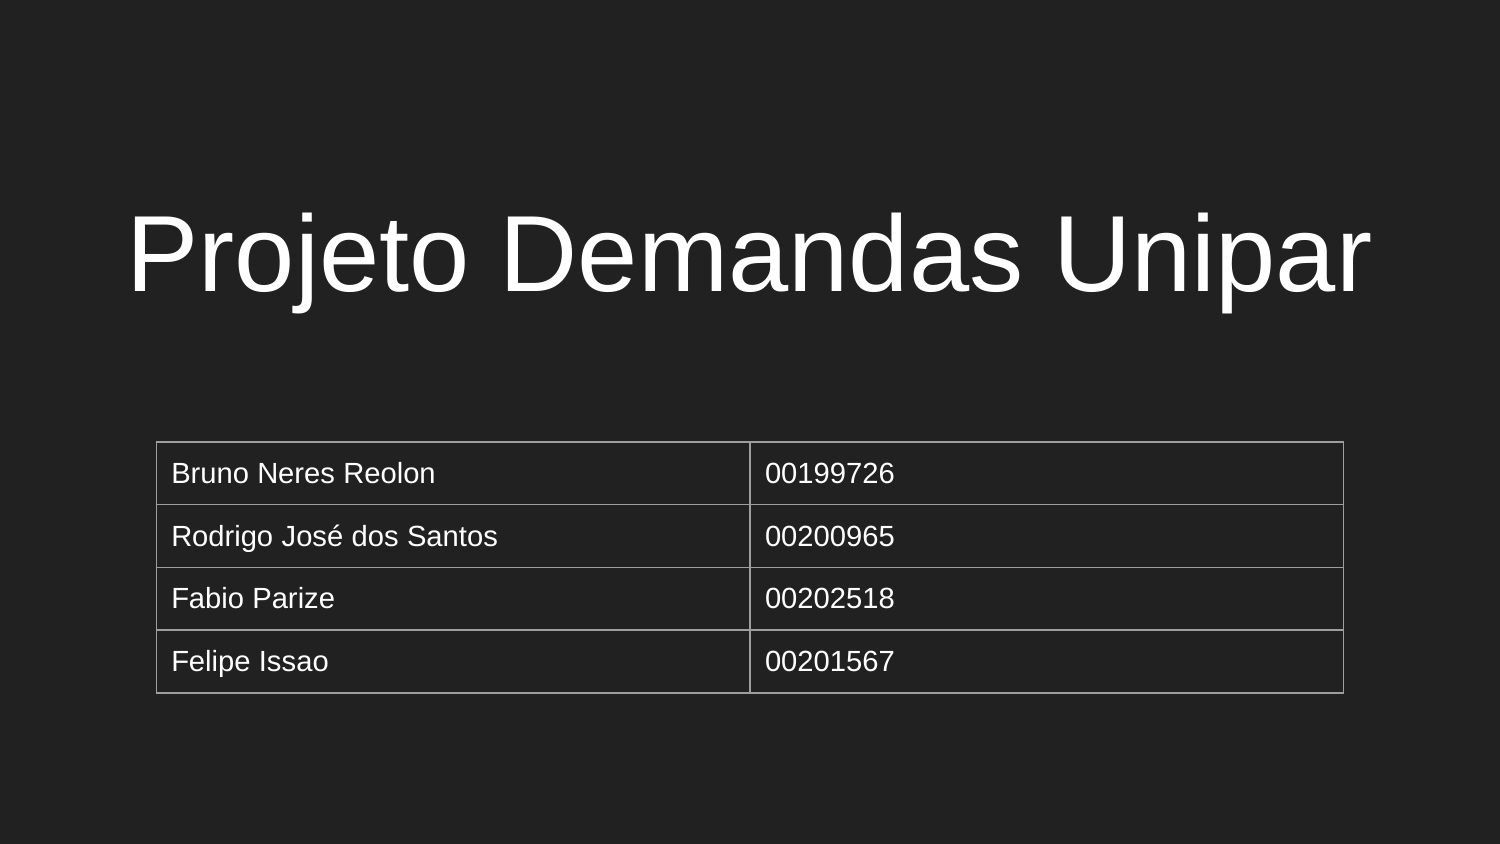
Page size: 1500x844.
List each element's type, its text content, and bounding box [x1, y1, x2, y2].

table_header Bruno Neres Reolon [157, 443, 749, 504]
table_cell Rodrigo José dos Santos [157, 505, 749, 567]
table_header 00199726 [751, 443, 1343, 504]
table_cell 00202518 [751, 568, 1343, 629]
table_cell Felipe Issao [157, 631, 749, 692]
table_cell 00200965 [751, 505, 1343, 567]
text_box [54, 368, 1448, 768]
table_cell 00201567 [751, 631, 1343, 692]
title Projeto Demandas Unipar [51, 122, 1449, 329]
table_cell Fabio Parize [157, 568, 749, 629]
